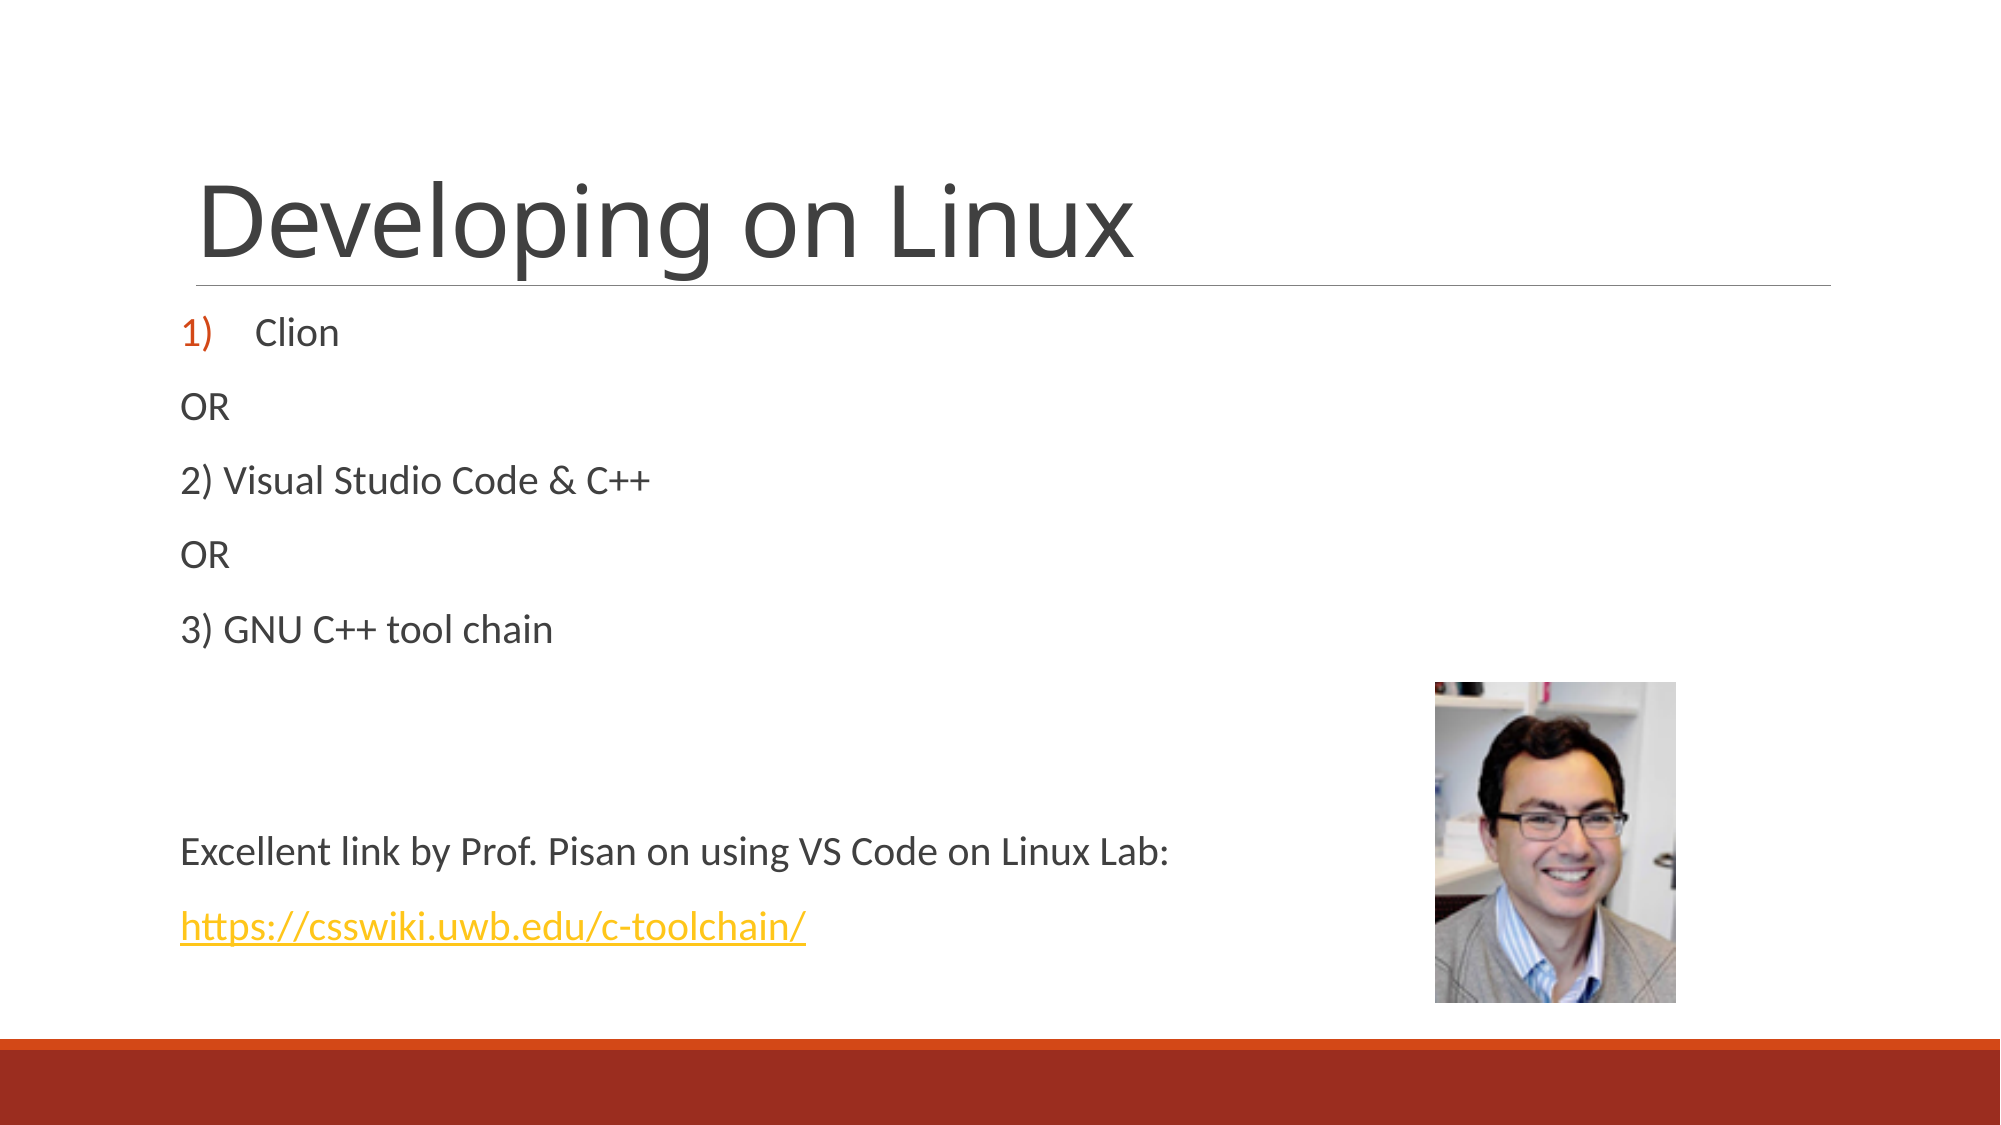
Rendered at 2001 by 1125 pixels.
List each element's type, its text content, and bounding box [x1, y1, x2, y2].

title Developing on Linux [180, 47, 1830, 285]
picture [1434, 681, 1677, 1004]
list Clion OR 2) Visual Studio Code & C++ OR 3) GNU C++ tool chain Excellent link by Prof. Pisan on using VS Code on Linux Lab: https://csswiki.uwb.edu/c-toolchain/ [180, 302, 1830, 963]
